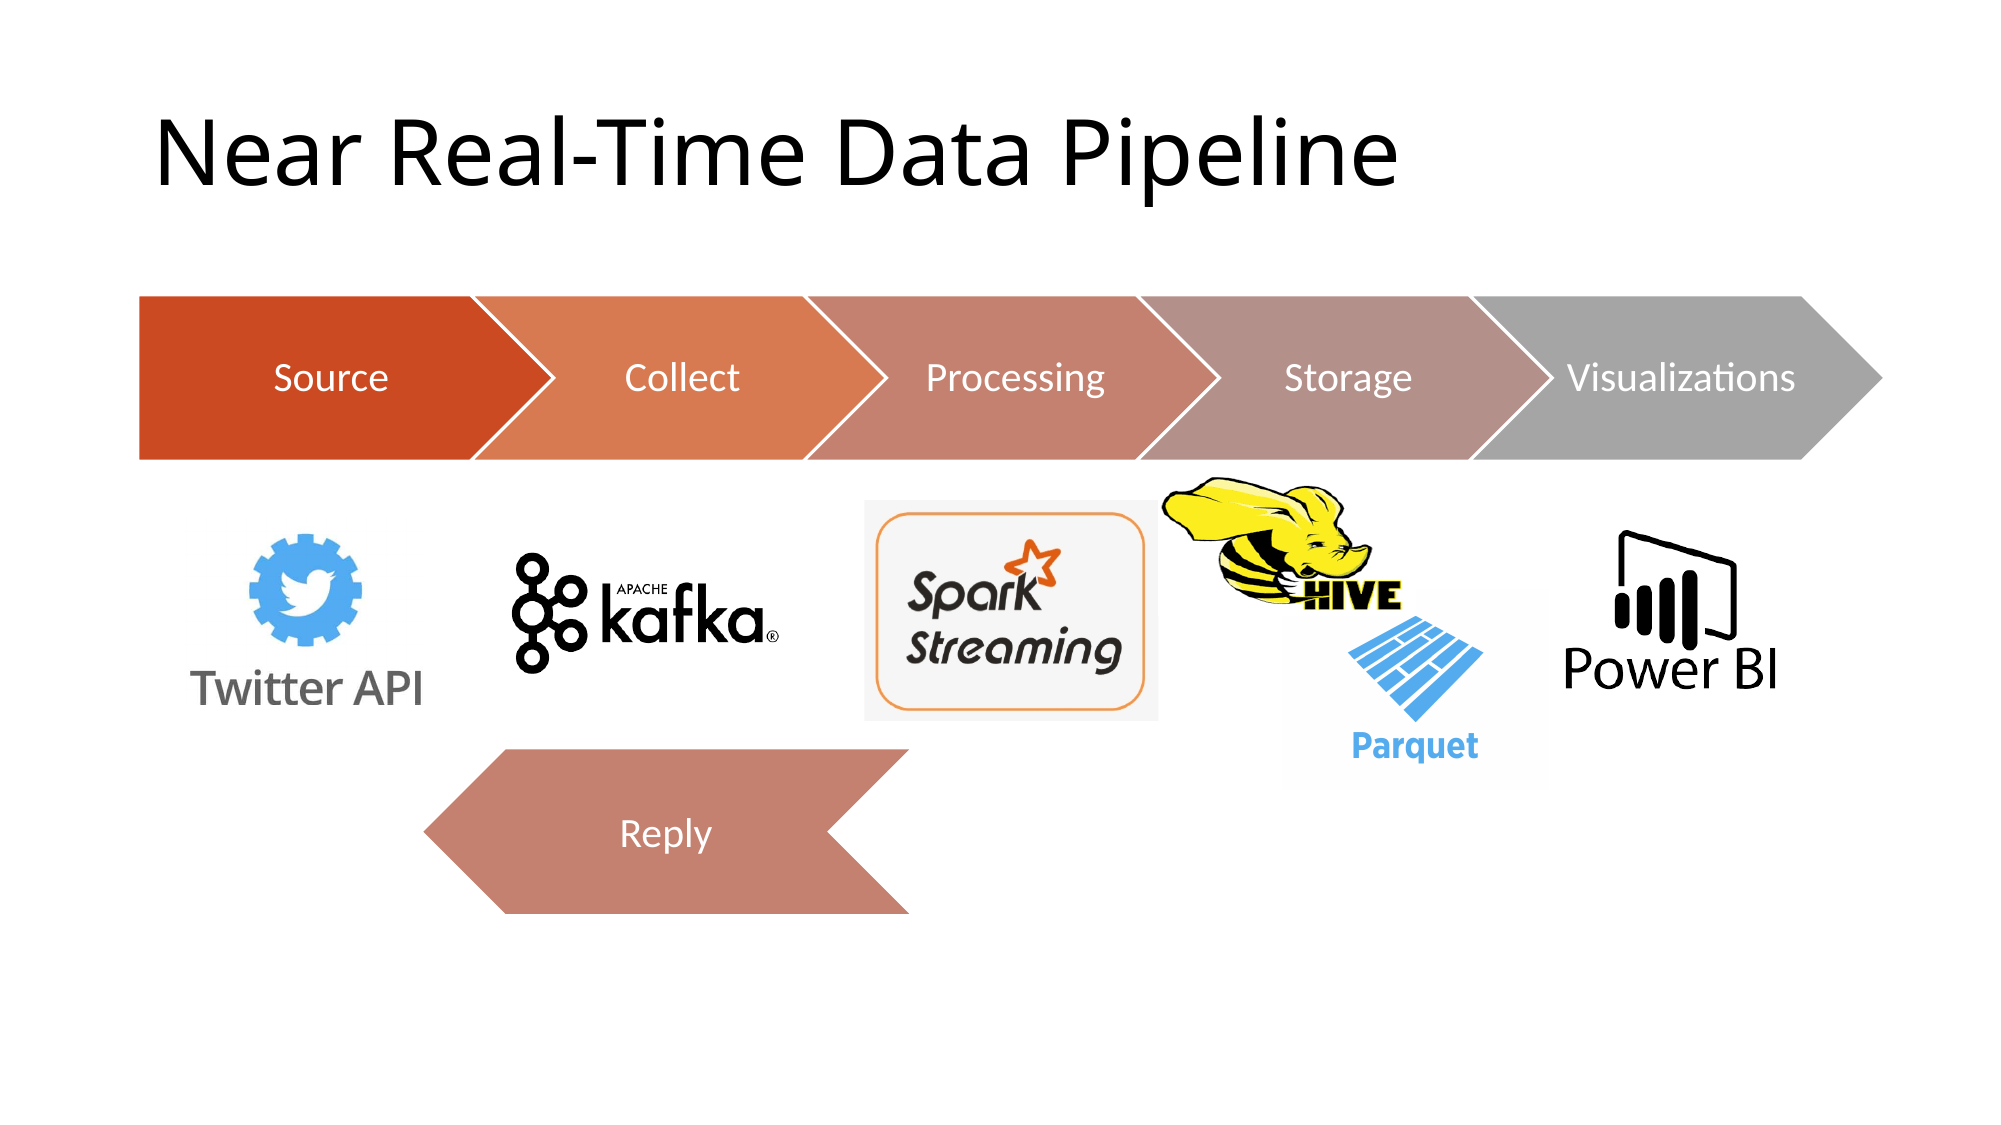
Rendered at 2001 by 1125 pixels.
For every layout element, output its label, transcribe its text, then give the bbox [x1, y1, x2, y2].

picture [495, 543, 790, 678]
text_box Reply [604, 798, 728, 864]
picture [1565, 520, 1780, 701]
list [137, 225, 1886, 531]
picture [864, 471, 1549, 790]
text_box [421, 748, 912, 915]
title Near Real-Time Data Pipeline [137, 59, 1863, 225]
picture [183, 516, 424, 705]
